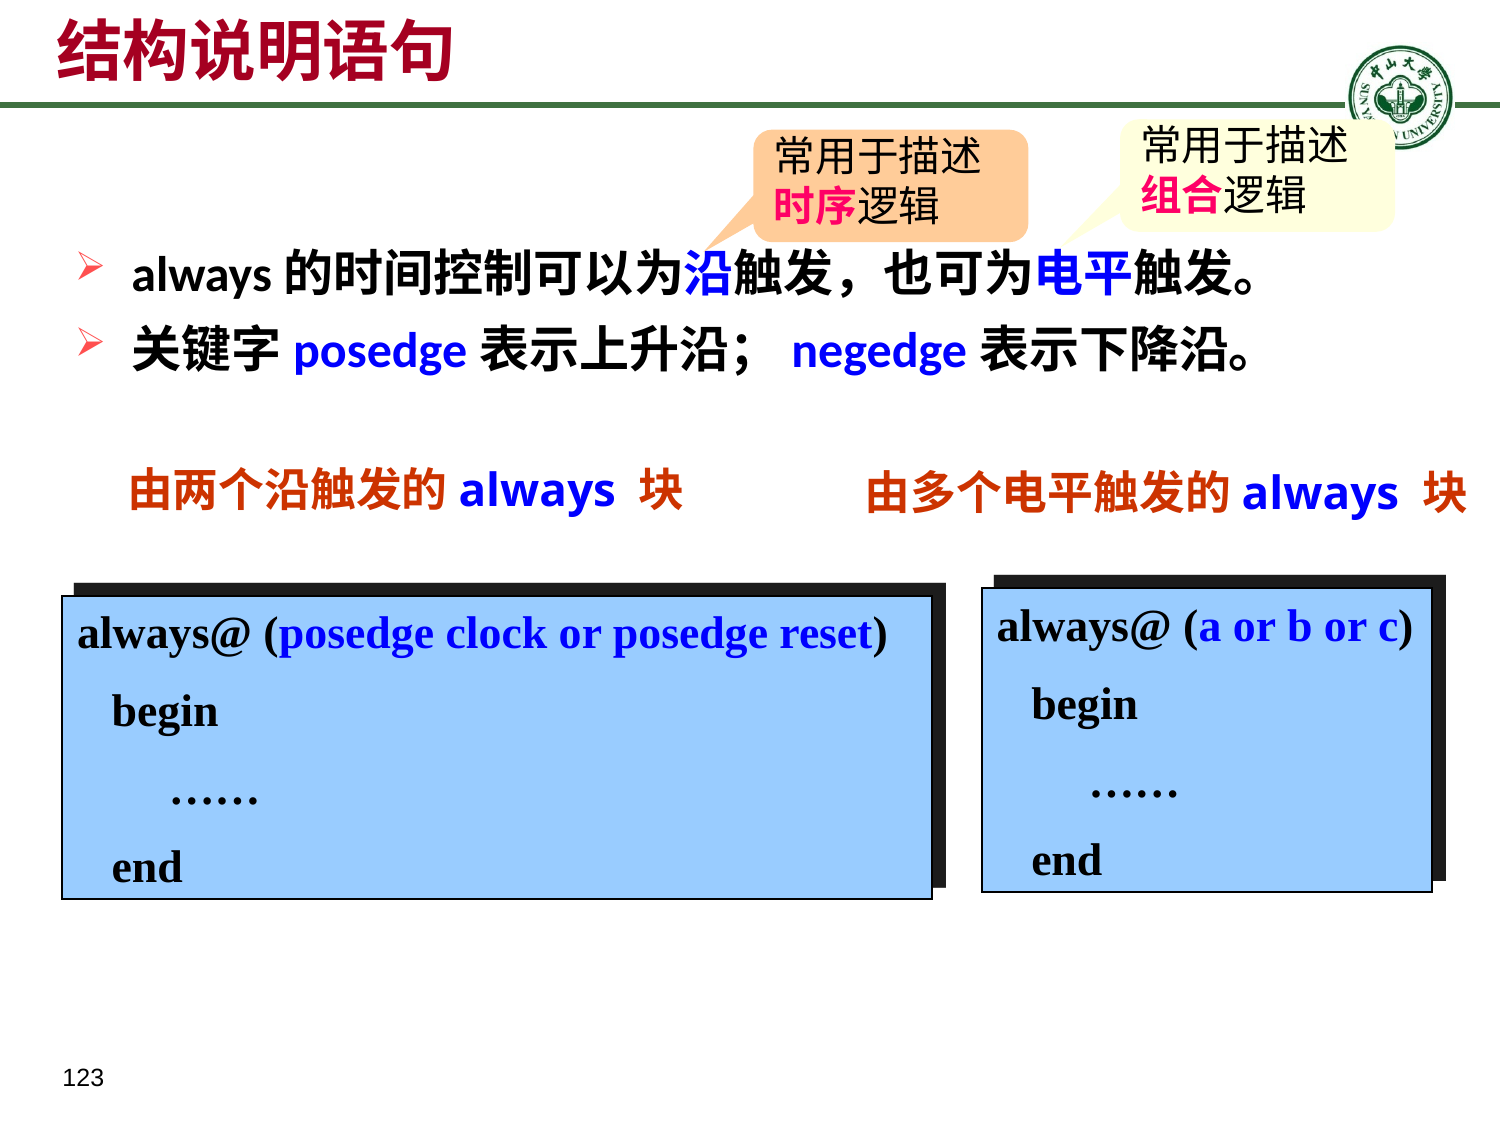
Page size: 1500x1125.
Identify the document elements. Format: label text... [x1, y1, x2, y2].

text_box 由多个电平触发的always 块 [849, 456, 1500, 527]
text_box 常用于描述组合逻辑 [1059, 119, 1396, 249]
text_box always的时间控制可以为沿触发，也可为电平触发。 关键字posedge表示上升沿；negedge表示下降沿。 [59, 227, 1313, 403]
text_box always@ (a or b or c) begin …… end [981, 588, 1432, 892]
picture [1345, 42, 1455, 152]
text_box 由两个沿触发的always 块 [112, 453, 763, 523]
title 结构说明语句 [41, 0, 1194, 96]
text_box 常用于描述时序逻辑 [703, 129, 1029, 253]
text_box always@ (posedge clock or posedge reset) begin …… end [62, 595, 932, 900]
